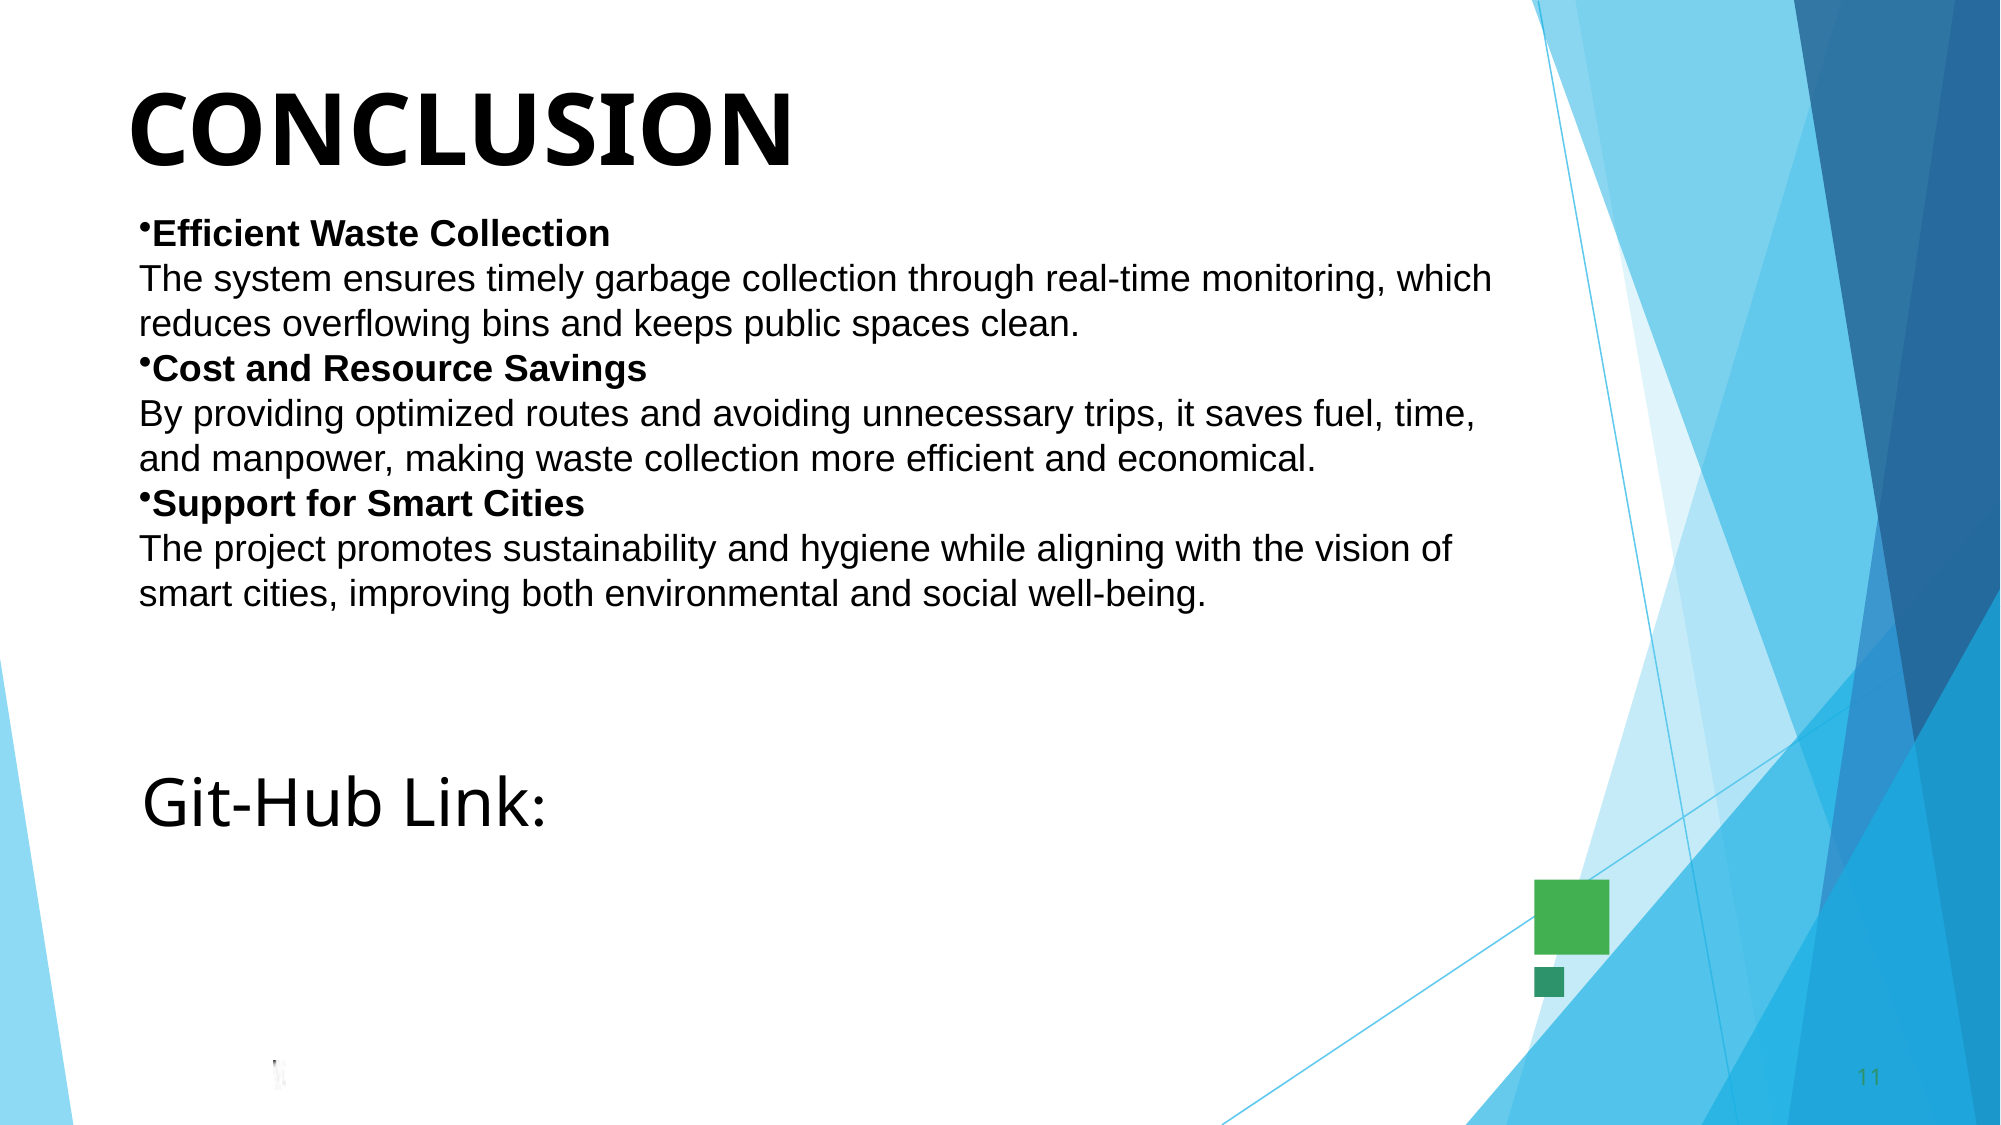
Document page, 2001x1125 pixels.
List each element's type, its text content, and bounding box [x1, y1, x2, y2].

text_box [1534, 967, 1565, 997]
picture [273, 1060, 287, 1091]
text_box 11 [1849, 1061, 1888, 1095]
text_box Efficient Waste Collection The system ensures timely garbage collection through real-time monitoring, which reduces overflowing bins and keeps public spaces clean. Cost and Resource Savings By providing optimized routes and avoiding unnecessary trips, it saves fuel, time, and manpower, making waste collection more efficient and economical. Support for Smart Cities The project promotes sustainability and hygiene while aligning with the vision of smart cities, improving both environmental and social well-being. [123, 201, 1549, 667]
text_box [1534, 879, 1610, 955]
text_box Git-Hub Link: [126, 752, 1023, 848]
title CONCLUSION [123, 63, 875, 201]
